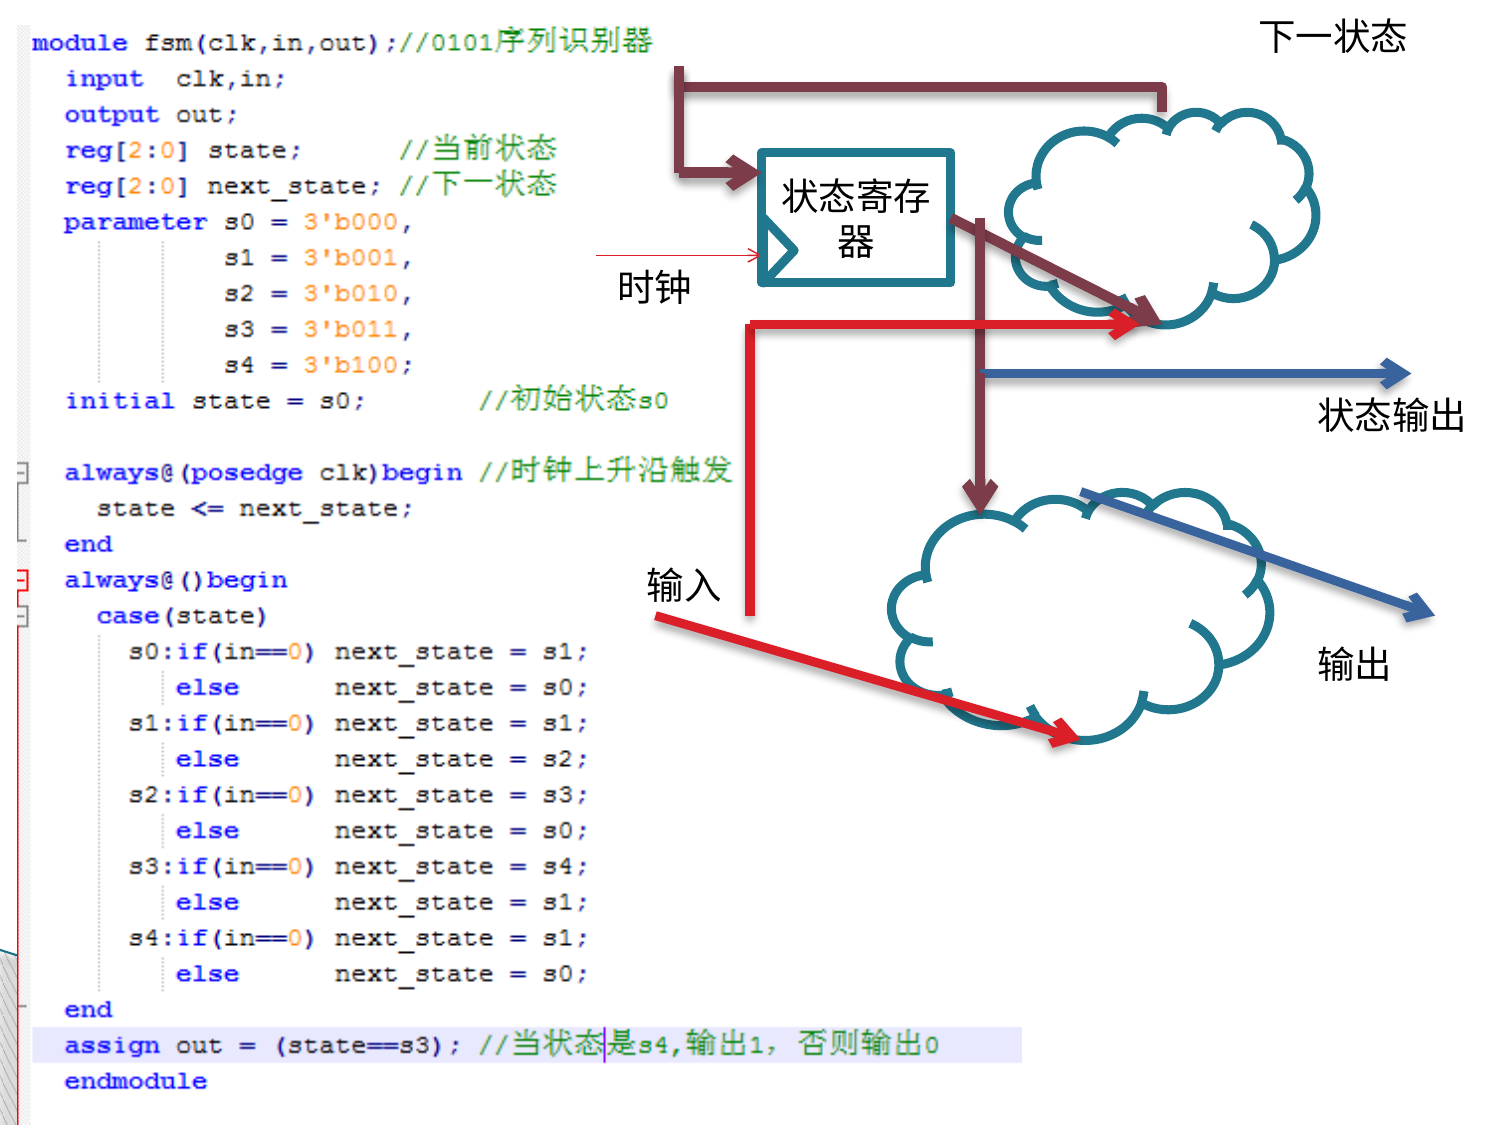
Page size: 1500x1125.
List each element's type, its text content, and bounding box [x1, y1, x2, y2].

text_box [1026, 226, 1320, 330]
text_box [1101, 487, 1264, 550]
text_box 输出 [1302, 633, 1468, 694]
text_box [1026, 494, 1275, 746]
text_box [678, 66, 1316, 219]
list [17, 25, 1022, 1125]
text_box 下一状态 [1243, 5, 1468, 66]
text_box 状态输出 [1302, 385, 1500, 445]
